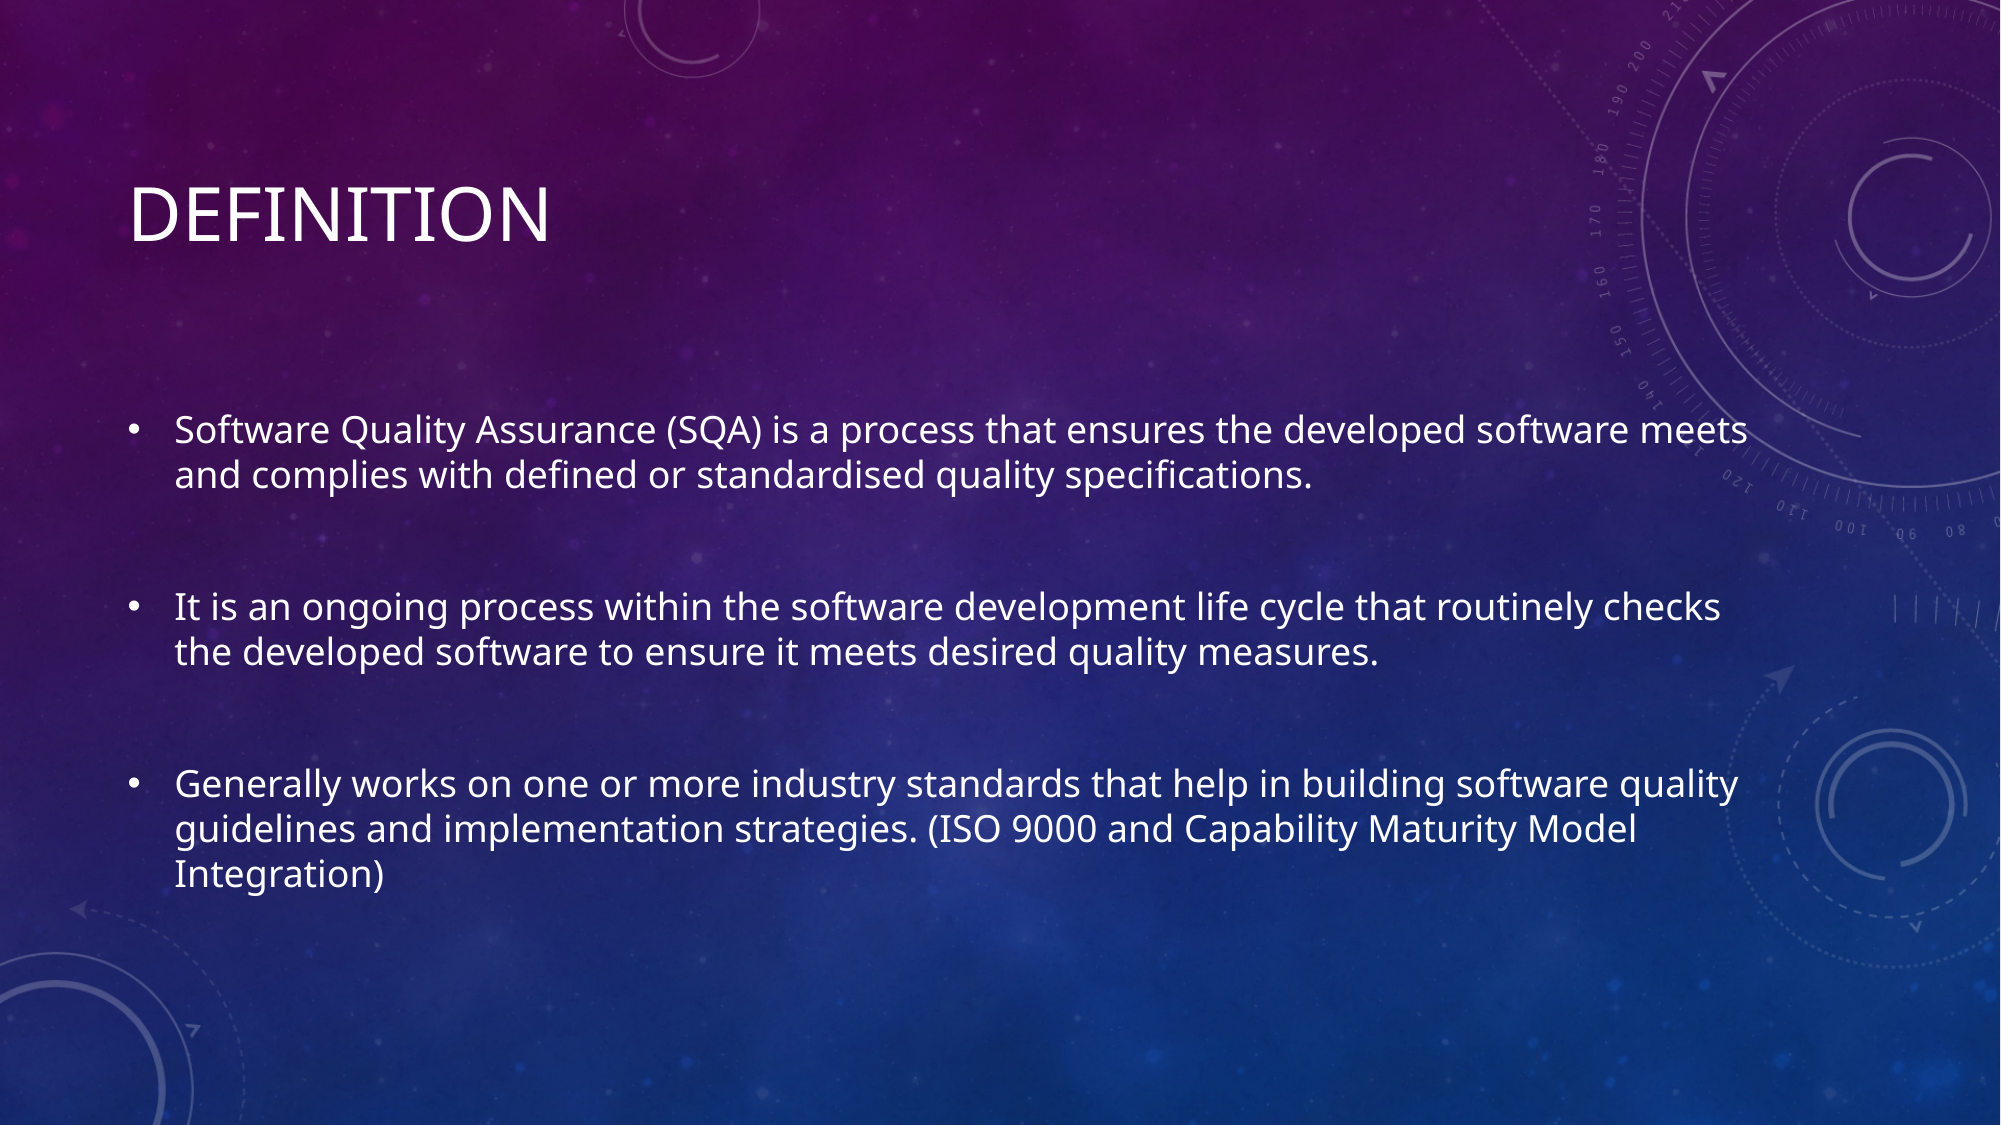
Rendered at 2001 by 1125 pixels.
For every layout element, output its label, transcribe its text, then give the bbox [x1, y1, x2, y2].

picture [0, 0, 2001, 1125]
title Definition [112, 92, 1775, 332]
list Software Quality Assurance (SQA) is a process that ensures the developed software meets and complies with defined or standardised quality specifications. It is an ongoing process within the software development life cycle that routinely checks the developed software to ensure it meets desired quality measures. Generally works on one or more industry standards that help in building software quality guidelines and implementation strategies. (ISO 9000 and Capability Maturity Model Integration) [112, 351, 1775, 950]
